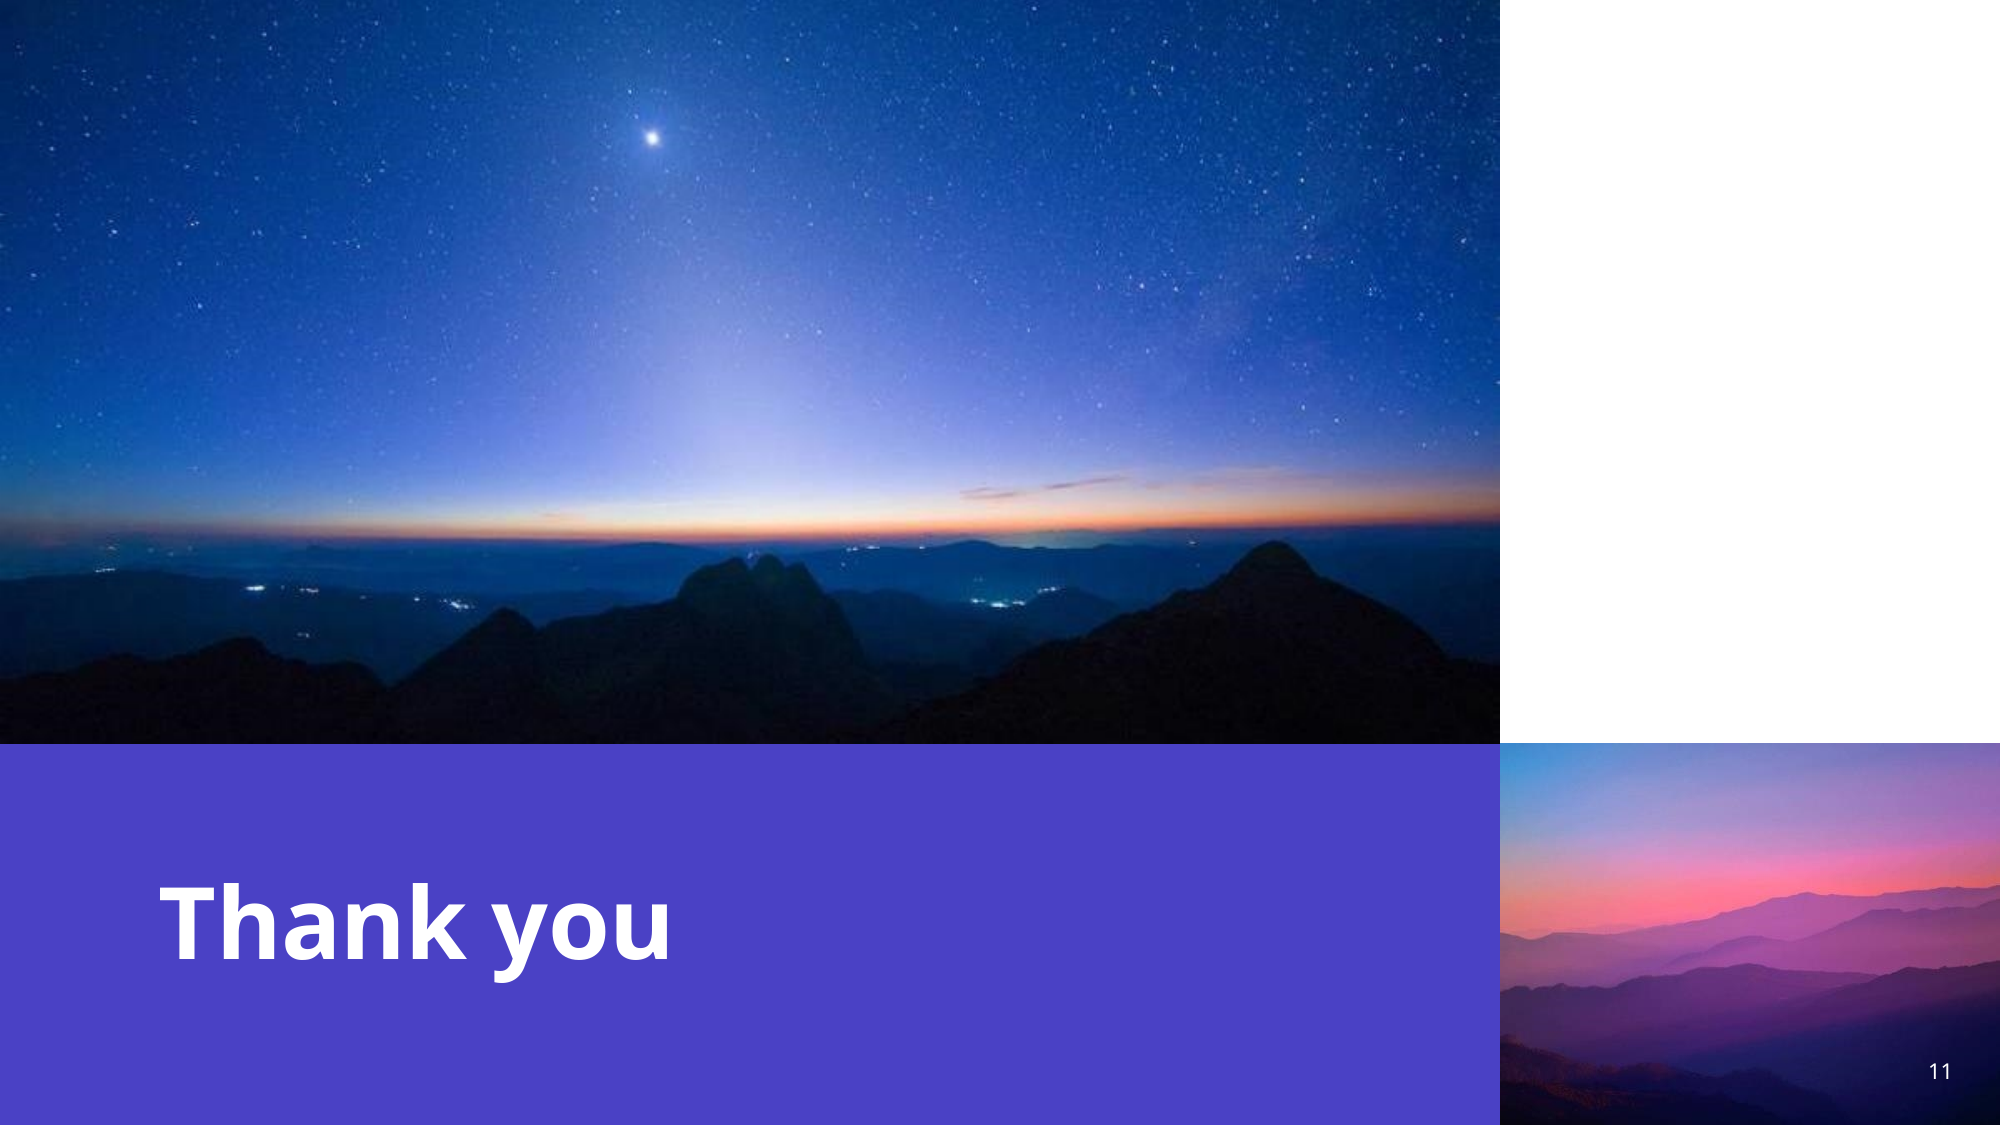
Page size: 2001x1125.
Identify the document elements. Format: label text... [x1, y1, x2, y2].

picture [0, 0, 2000, 1125]
title Thank you [143, 811, 1408, 1043]
